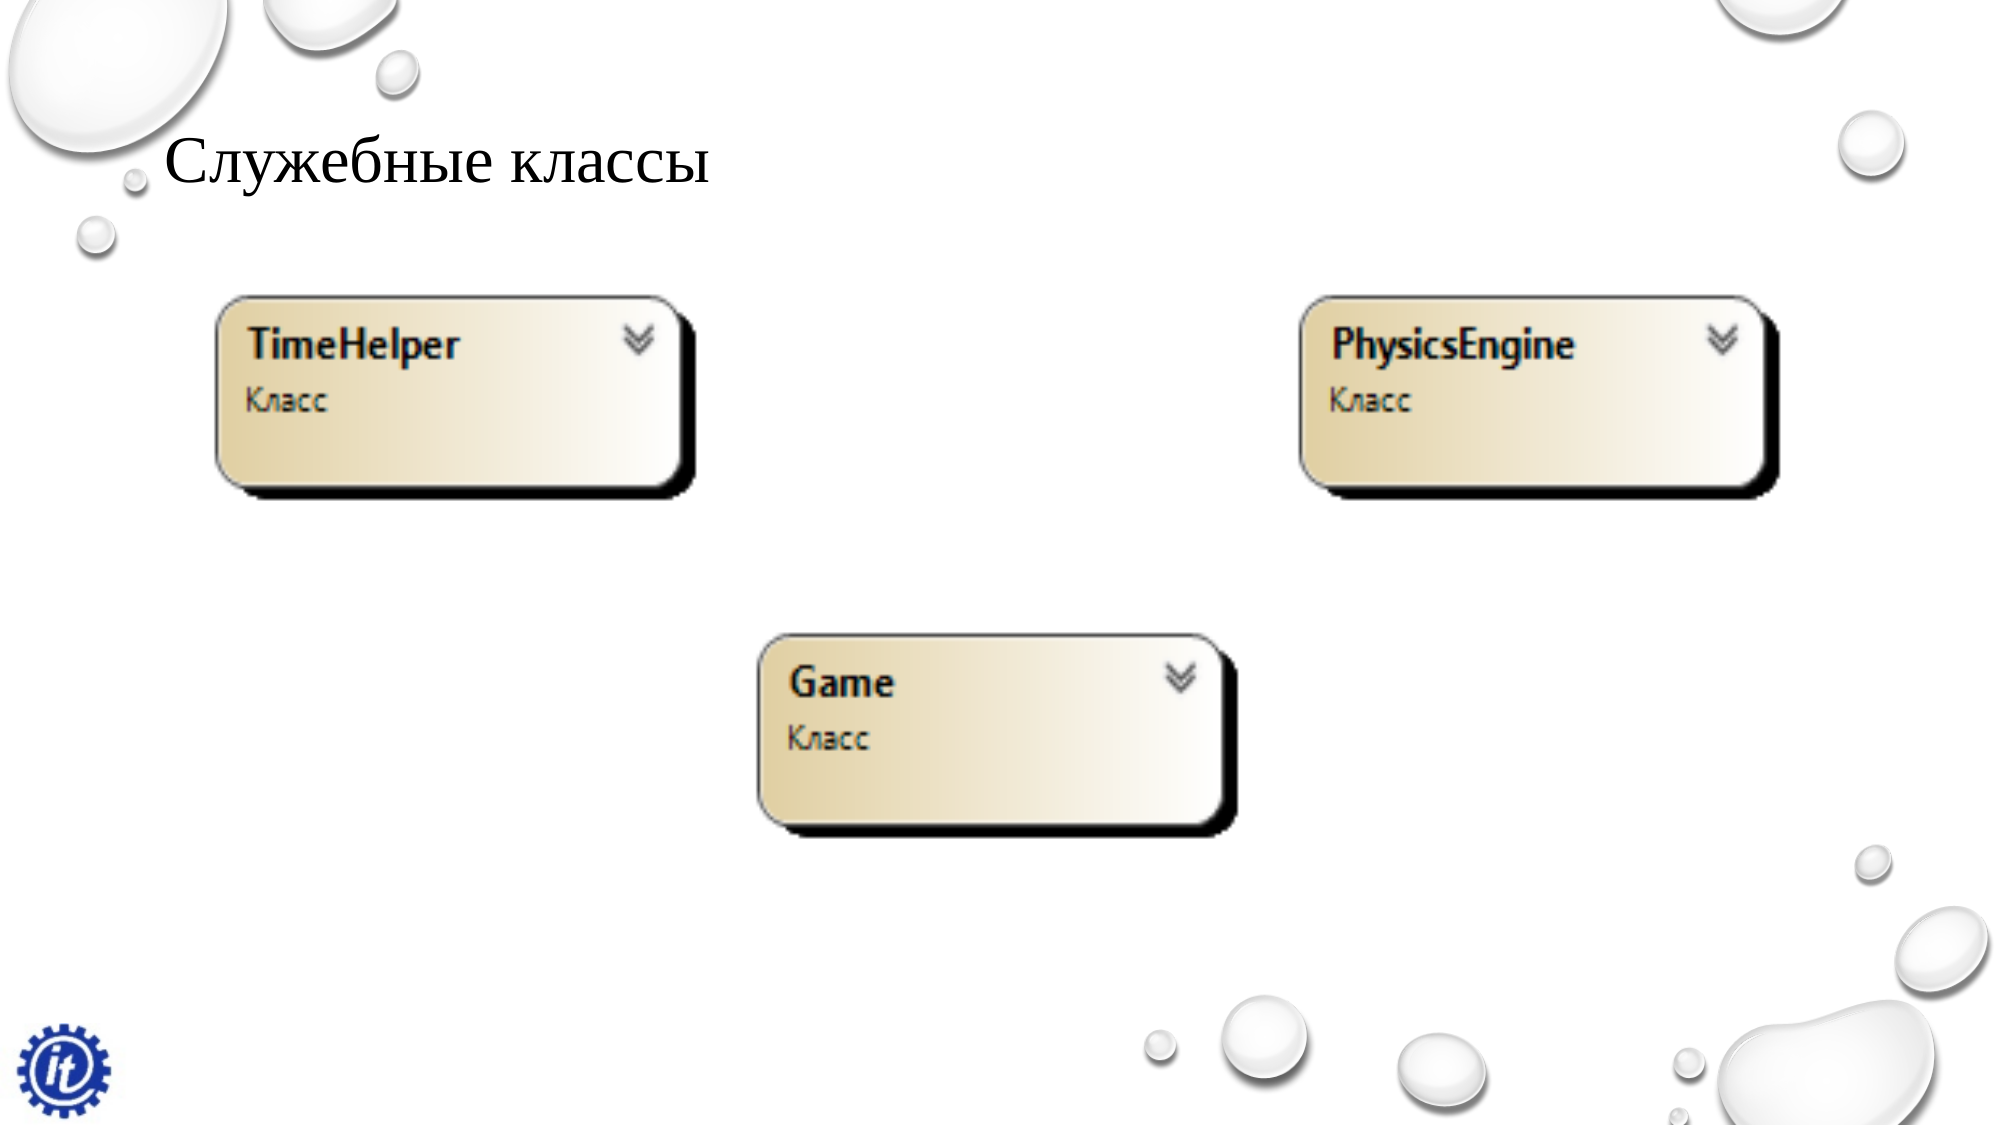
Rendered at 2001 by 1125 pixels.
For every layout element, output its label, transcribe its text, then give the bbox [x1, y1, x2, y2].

title Служебные классы [149, 101, 1851, 221]
picture [0, 0, 2000, 1125]
